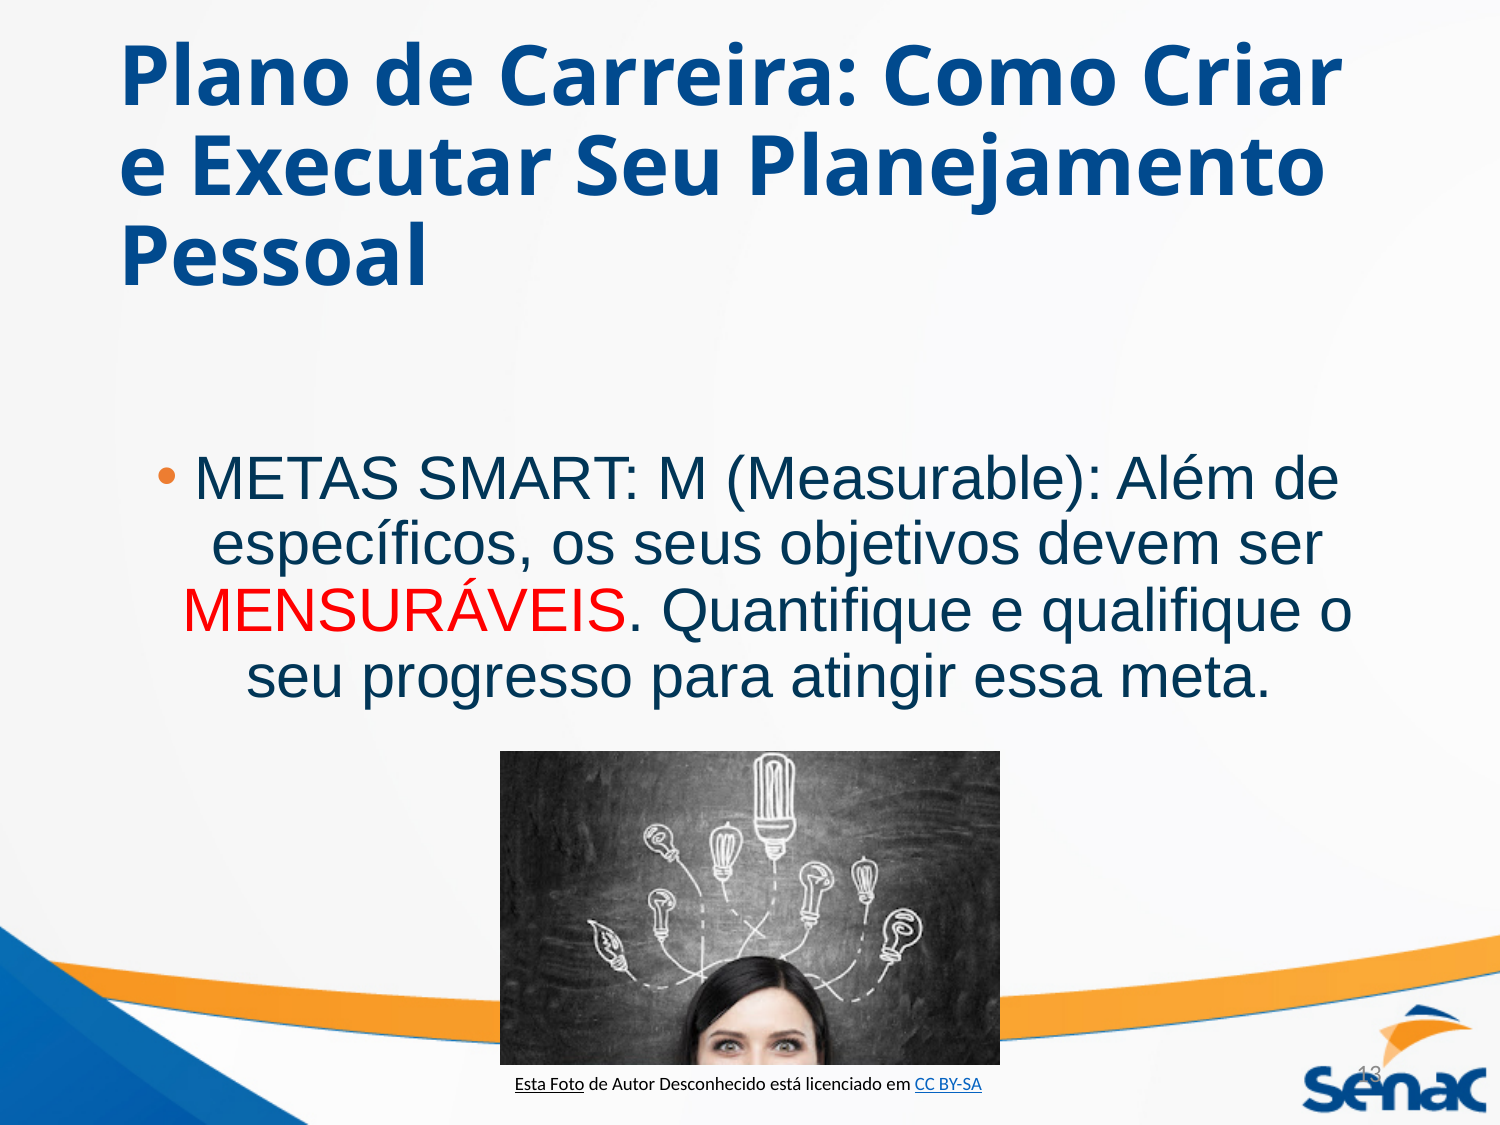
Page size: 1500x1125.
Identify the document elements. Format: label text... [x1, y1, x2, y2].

text_box Esta Foto de Autor Desconhecido está licenciado em CC BY-SA [500, 1065, 1000, 1102]
slide_number 13 [1059, 1042, 1397, 1103]
text_box METAS SMART: M (Measurable): Além de específicos, os seus objetivos devem ser MENSURÁVEIS. Quantifique e qualifique o seu progresso para atingir essa meta. [126, 345, 1374, 721]
picture [0, 0, 1500, 1125]
title Plano de Carreira: Como Criar e Executar Seu Planejamento Pessoal [103, 59, 1397, 278]
